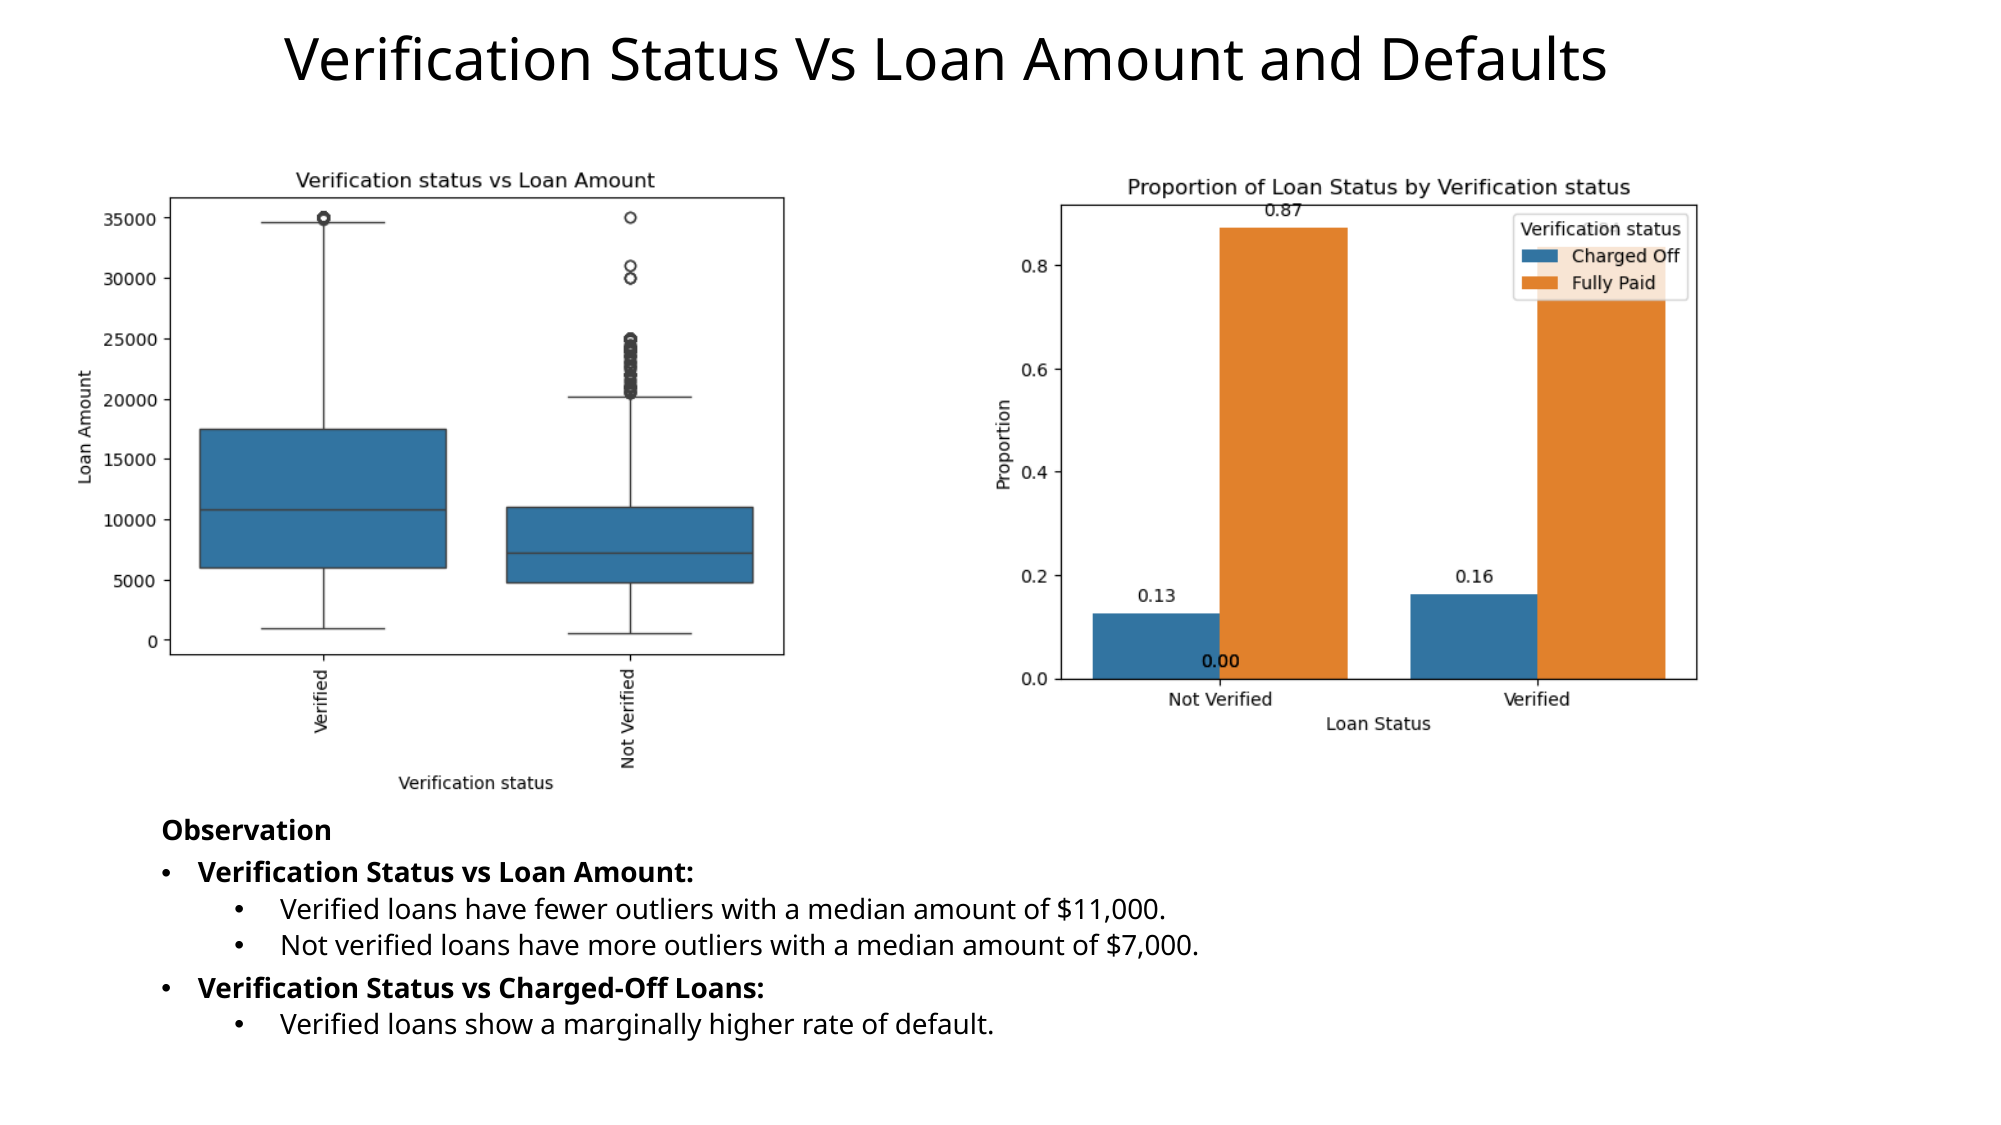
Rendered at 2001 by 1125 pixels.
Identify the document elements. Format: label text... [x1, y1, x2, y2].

picture [61, 159, 798, 810]
text_box Observation Verification Status vs Loan Amount: Verified loans have fewer outliers with a median amount of $11,000. Not verified loans have more outliers with a median amount of $7,000. Verification Status vs Charged-Off Loans: Verified loans show a marginally higher rate of default. [146, 808, 1765, 1051]
title Verification Status Vs Loan Amount and Defaults [137, 3, 1756, 120]
picture [984, 174, 1705, 735]
